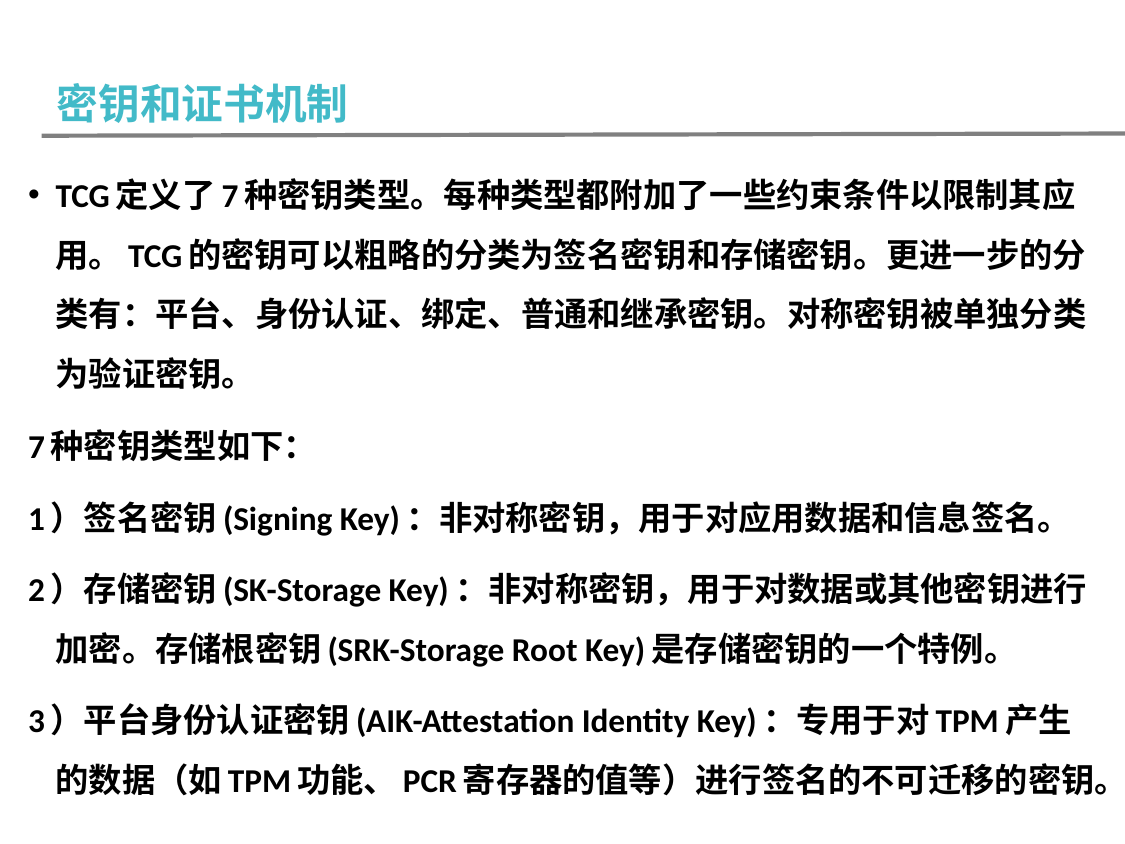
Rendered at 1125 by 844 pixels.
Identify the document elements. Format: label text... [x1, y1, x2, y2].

list TCG定义了7种密钥类型。每种类型都附加了一些约束条件以限制其应用。TCG的密钥可以粗略的分类为签名密钥和存储密钥。更进一步的分类有：平台、身份认证、绑定、普通和继承密钥。对称密钥被单独分类为验证密钥。 7种密钥类型如下： 1）签名密钥(Signing Key)：非对称密钥，用于对应用数据和信息签名。 2）存储密钥(SK-Storage Key)：非对称密钥，用于对数据或其他密钥进行加密。存储根密钥(SRK-Storage Root Key)是存储密钥的一个特例。 3）平台身份认证密钥(AIK-Attestation Identity Key)：专用于对TPM产生的数据（如TPM功能、PCR寄存器的值等）进行签名的不可迁移的密钥。 [13, 146, 1111, 844]
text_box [41, 70, 1125, 136]
